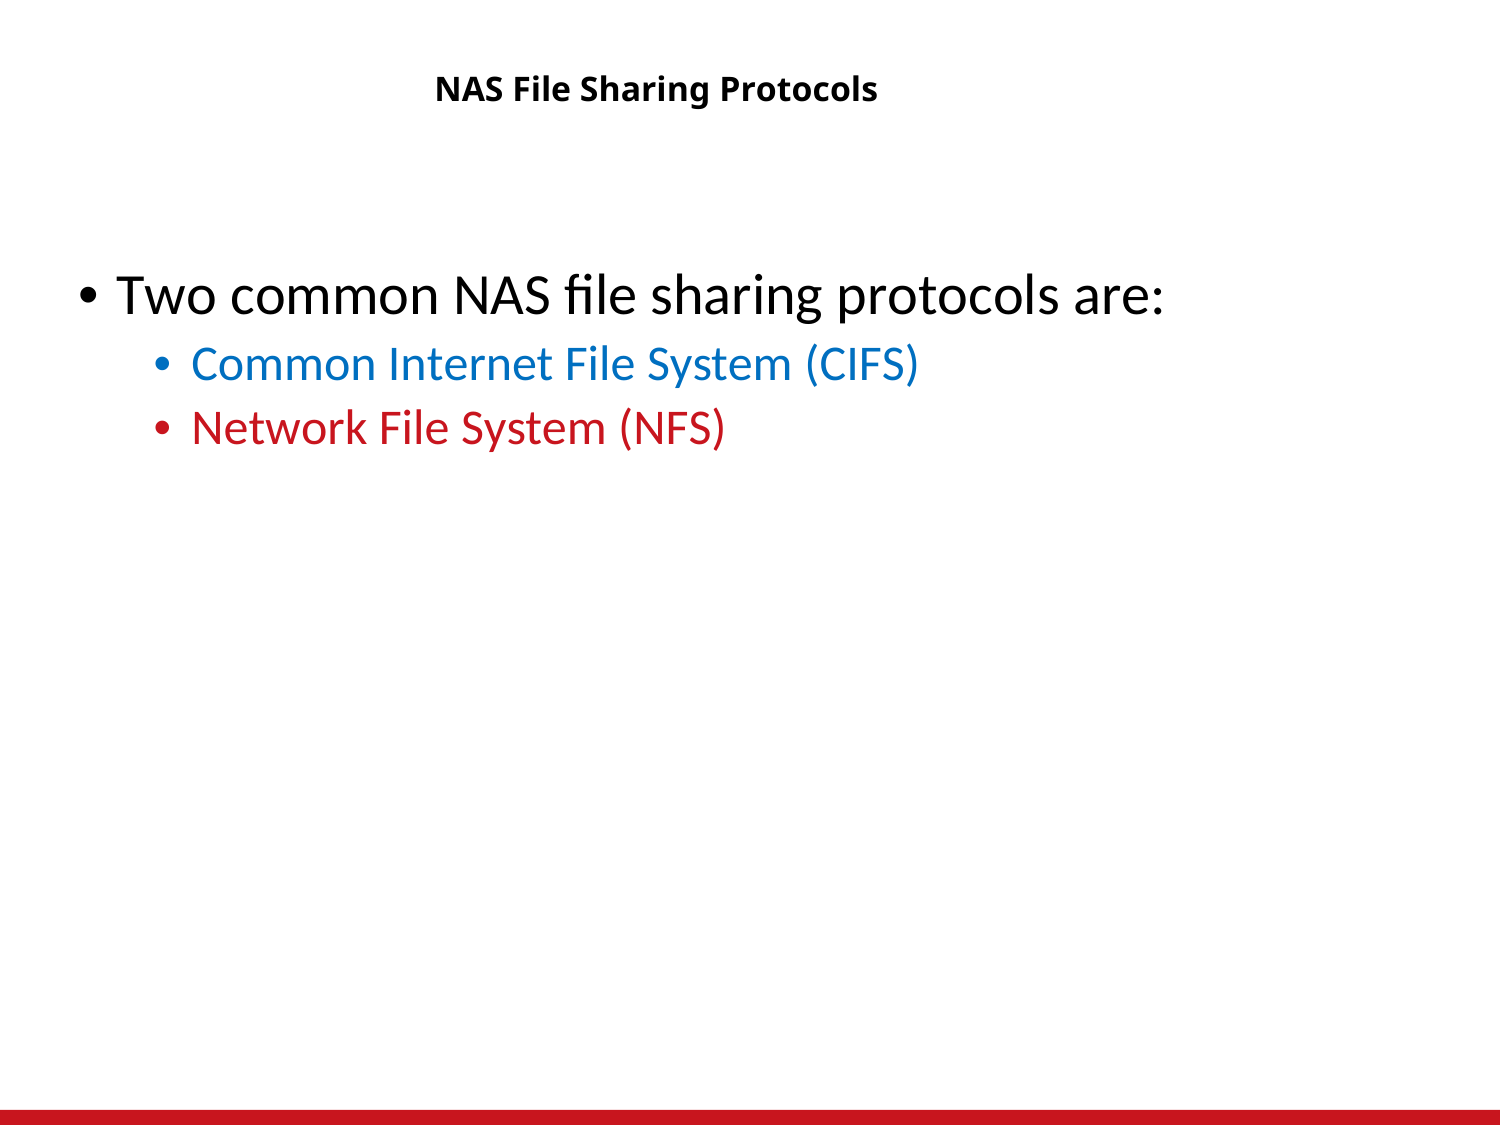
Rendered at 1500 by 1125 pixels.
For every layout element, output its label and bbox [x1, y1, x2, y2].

text_box [0, 1109, 1500, 1125]
text_box [124, 37, 1188, 168]
text_box [43, 255, 1173, 589]
